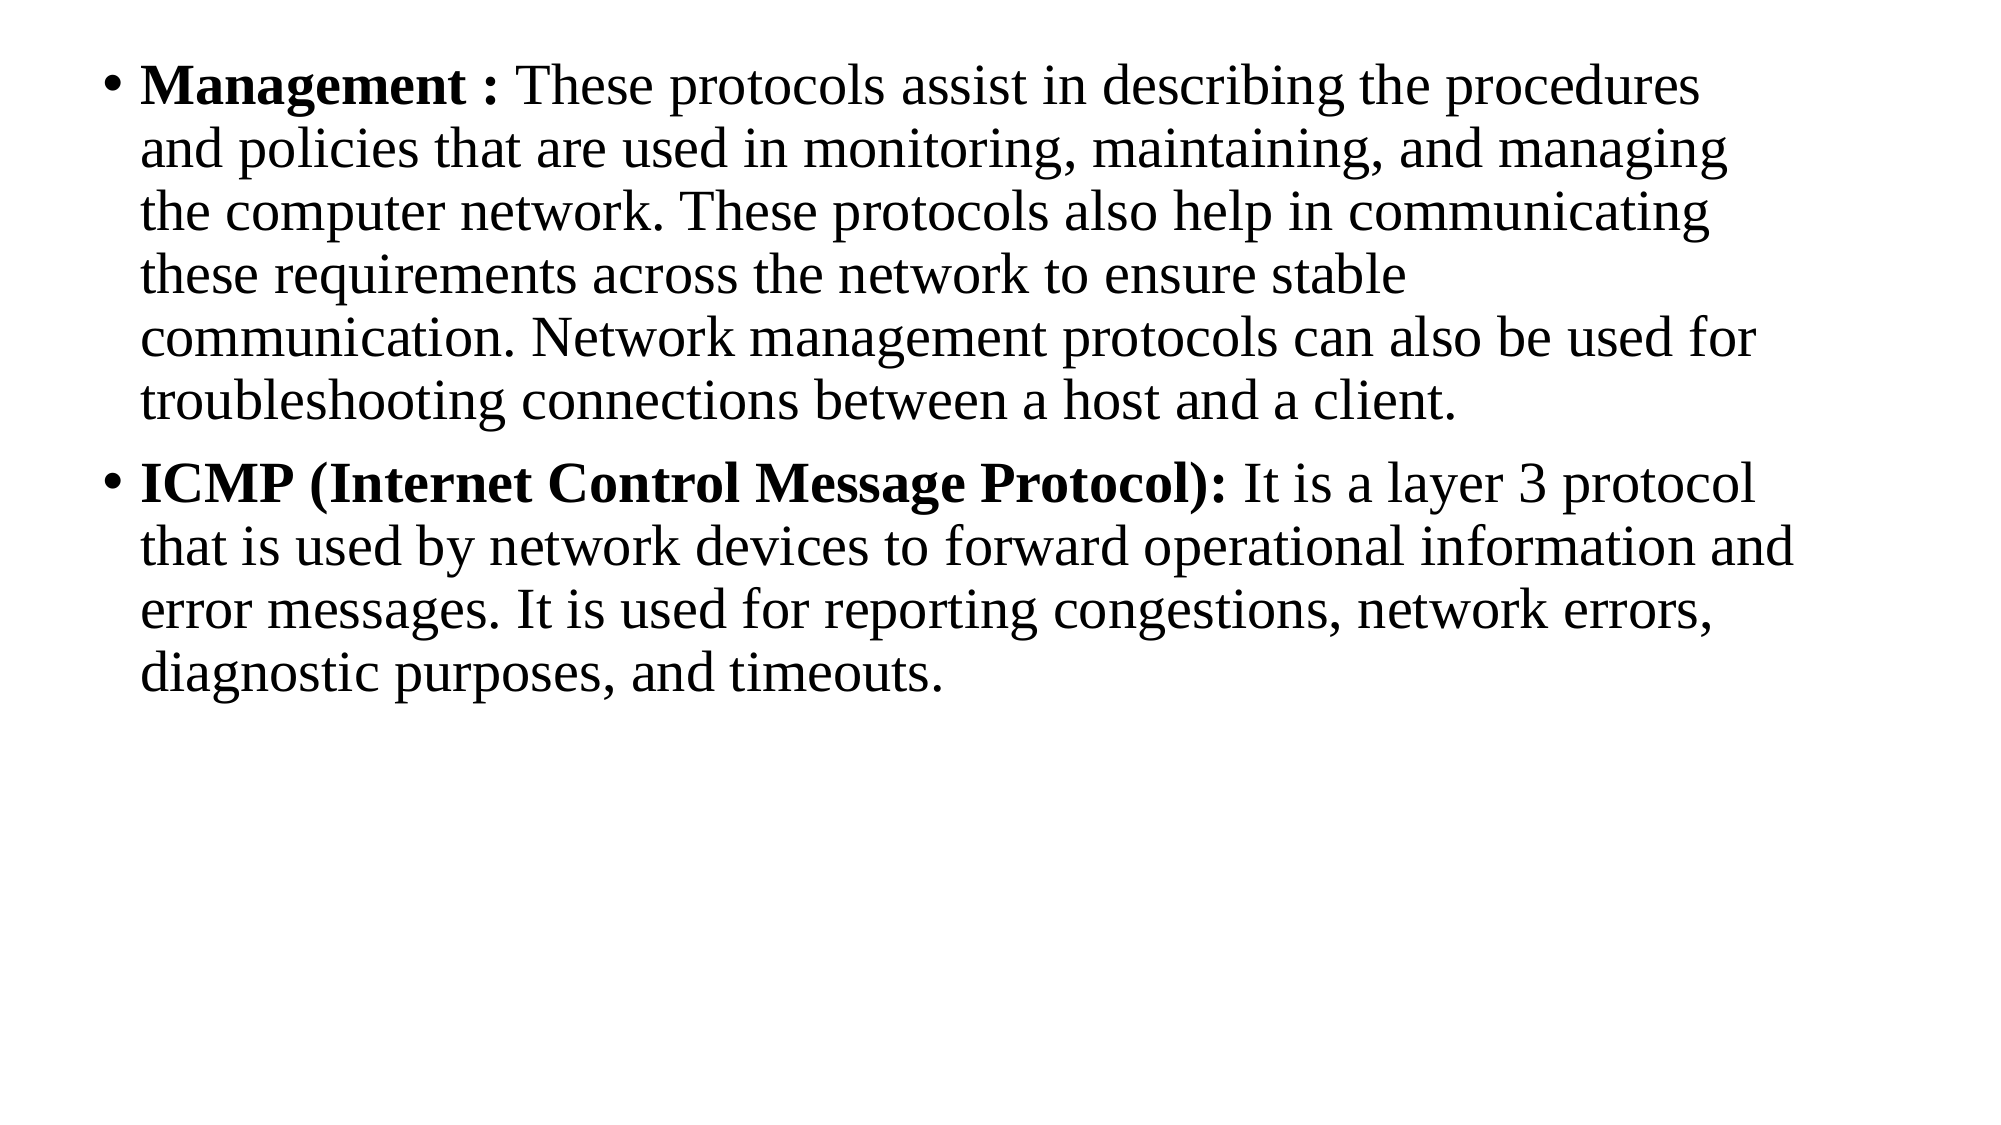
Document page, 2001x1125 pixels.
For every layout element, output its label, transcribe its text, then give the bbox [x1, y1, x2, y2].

list Management : These protocols assist in describing the procedures and policies that are used in monitoring, maintaining, and managing the computer network. These protocols also help in communicating these requirements across the network to ensure stable communication. Network management protocols can also be used for troubleshooting connections between a host and a client. ICMP (Internet Control Message Protocol): It is a layer 3 protocol that is used by network devices to forward operational information and error messages. It is used for reporting congestions, network errors, diagnostic purposes, and timeouts. [87, 47, 1813, 762]
